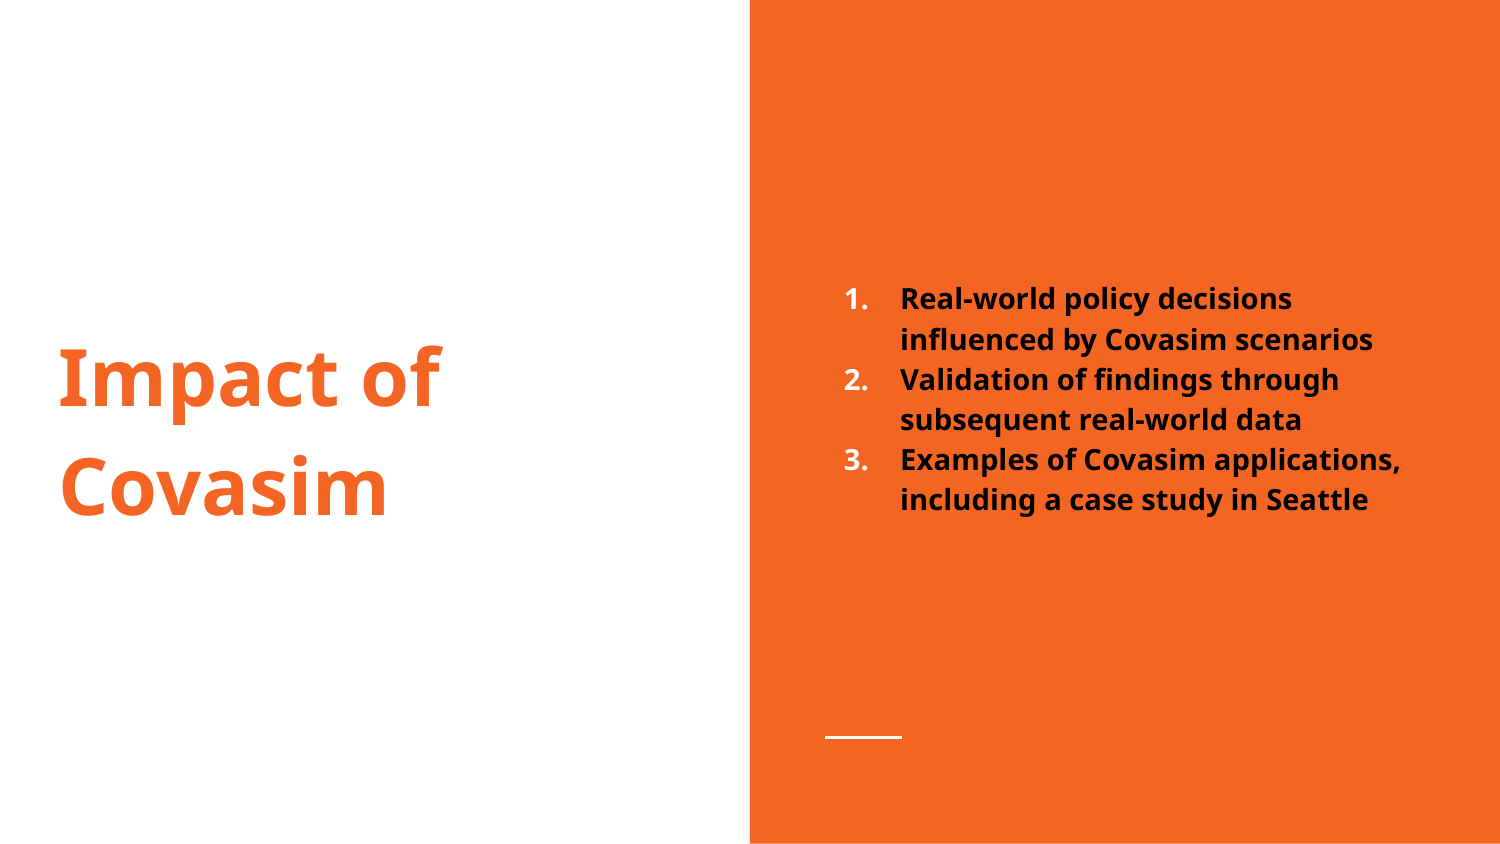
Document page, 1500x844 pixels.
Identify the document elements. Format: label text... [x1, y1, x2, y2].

list Real-world policy decisions influenced by Covasim scenarios Validation of findings through subsequent real-world data Examples of Covasim applications, including a case study in Seattle [810, 118, 1440, 725]
title Impact of Covasim [43, 313, 708, 530]
